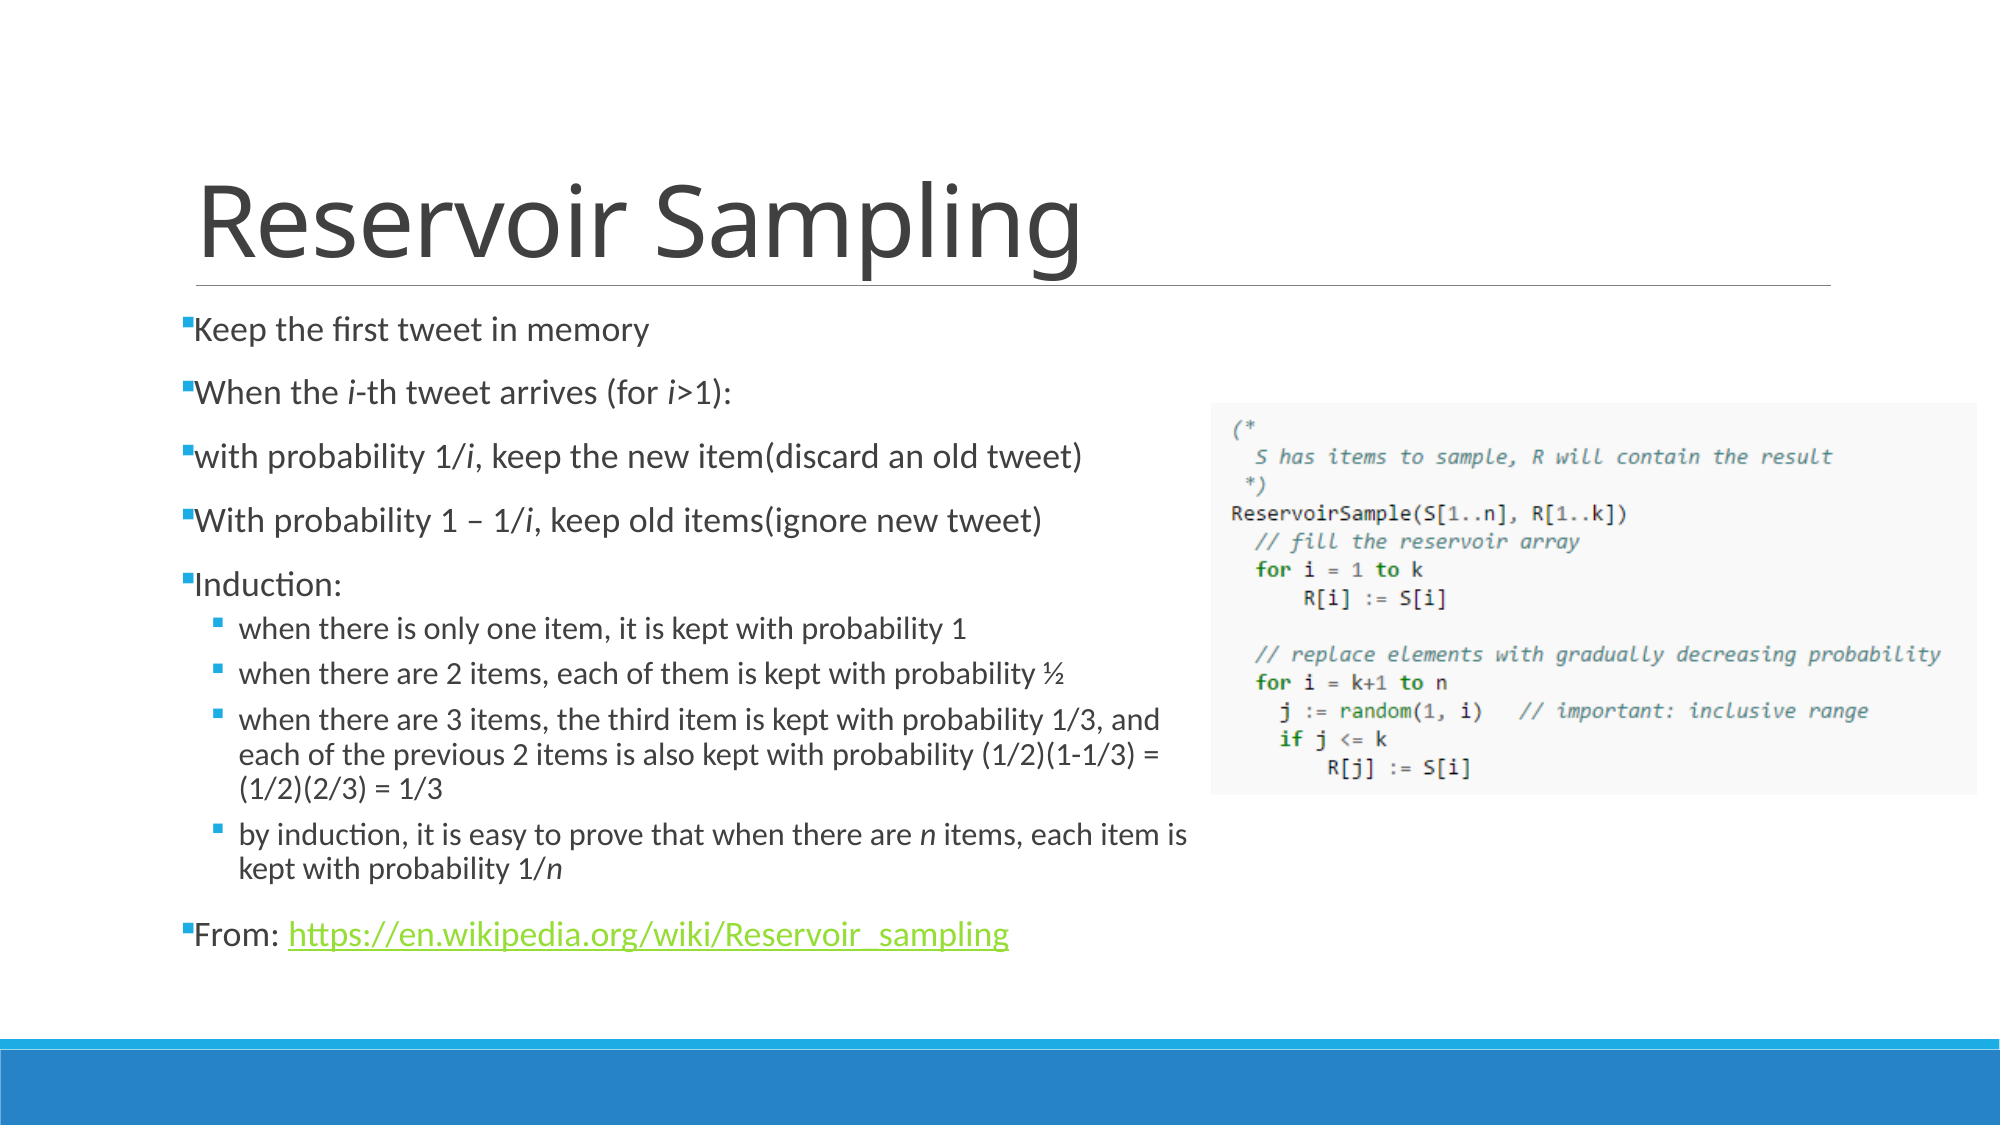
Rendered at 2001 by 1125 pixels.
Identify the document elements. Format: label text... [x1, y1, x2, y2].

picture [1210, 402, 1978, 795]
list Keep the first tweet in memory When the i-th tweet arrives (for i>1): with probability 1/i, keep the new item(discard an old tweet) With probability 1 – 1/i, keep old items(ignore new tweet) Induction: when there is only one item, it is kept with probability 1 when there are 2 items, each of them is kept with probability ½ when there are 3 items, the third item is kept with probability 1/3, and each of the previous 2 items is also kept with probability (1/2)(1-1/3) = (1/2)(2/3) = 1/3 by induction, it is easy to prove that when there are n items, each item is kept with probability 1/n From: https://en.wikipedia.org/wiki/Reservoir_sampling [180, 302, 1212, 963]
title Reservoir Sampling [180, 47, 1830, 285]
